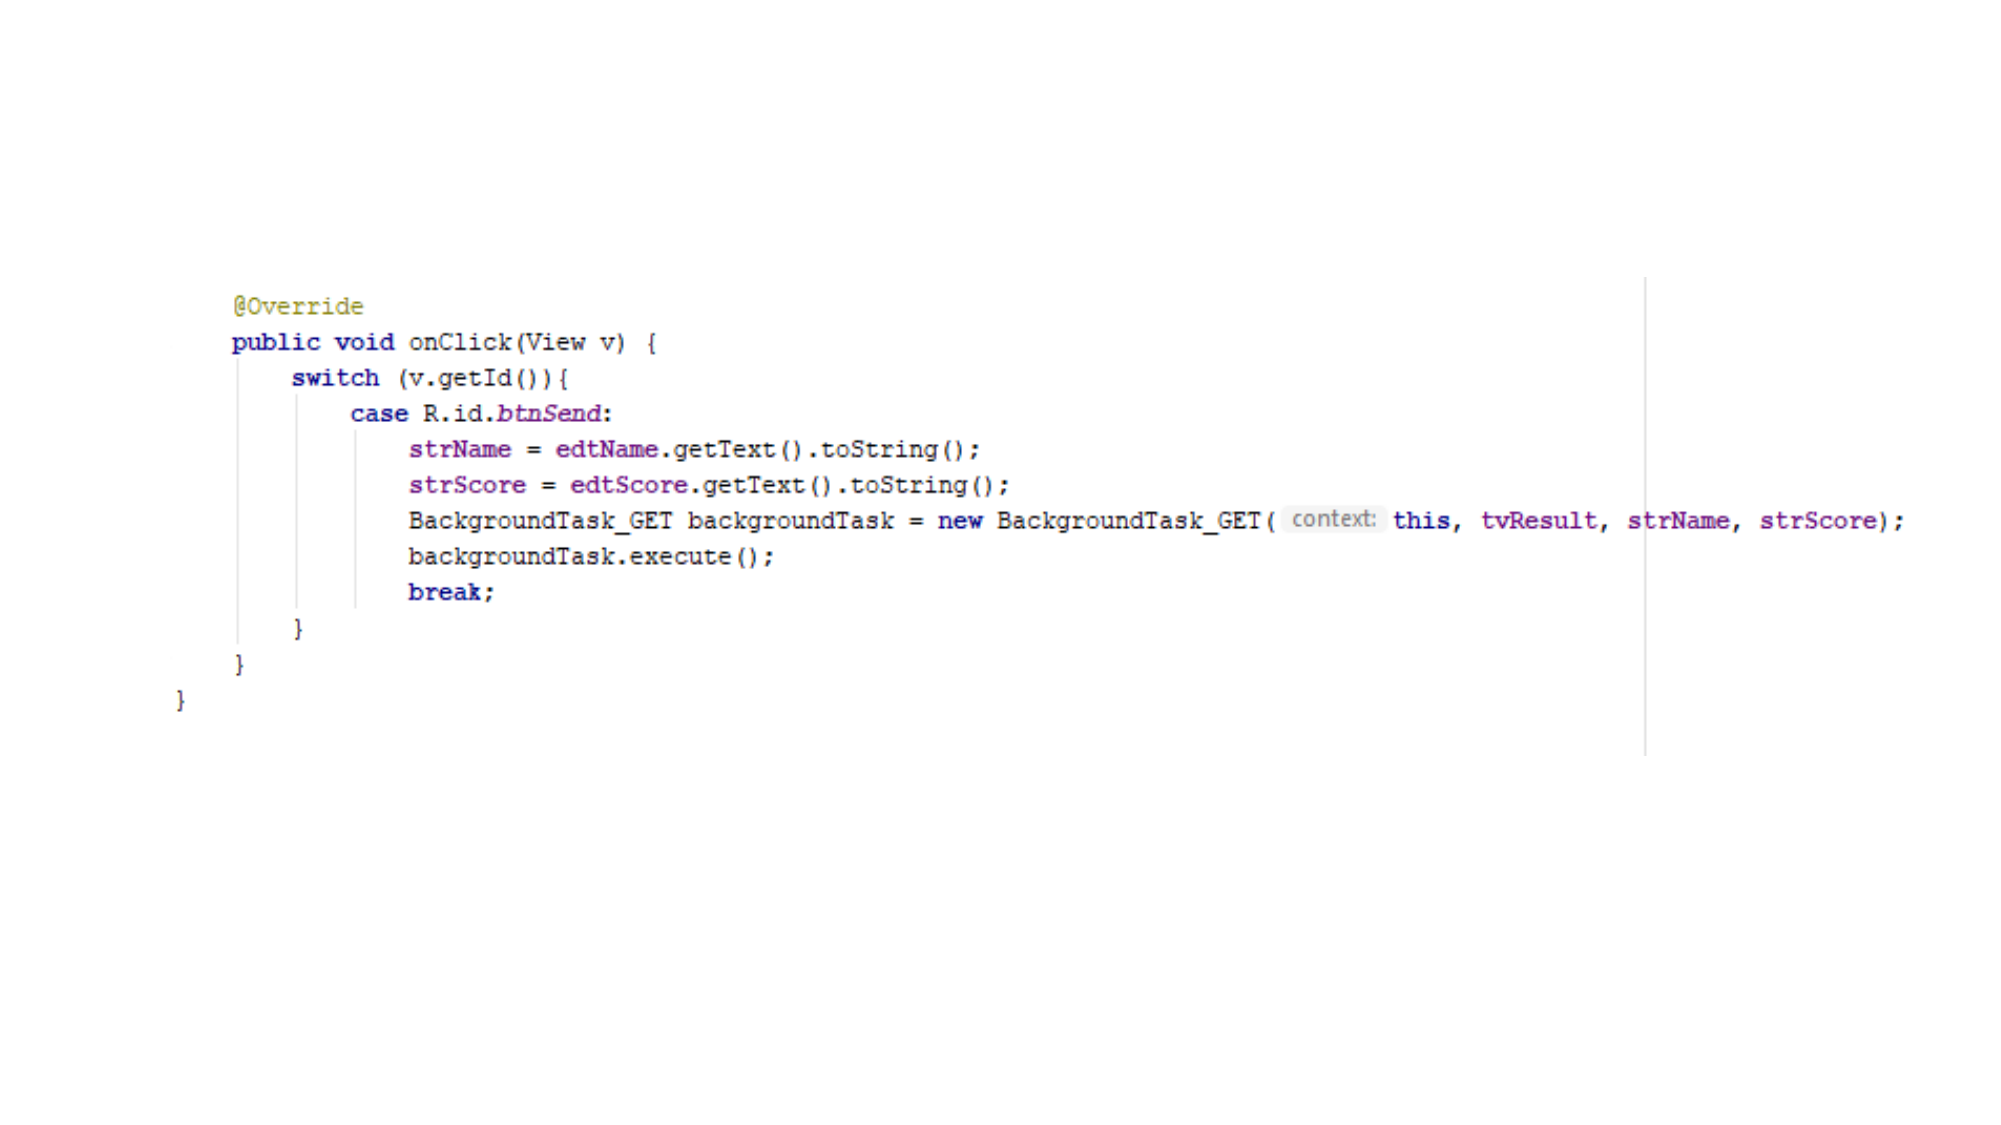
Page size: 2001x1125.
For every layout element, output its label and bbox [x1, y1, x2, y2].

picture [170, 277, 1920, 757]
